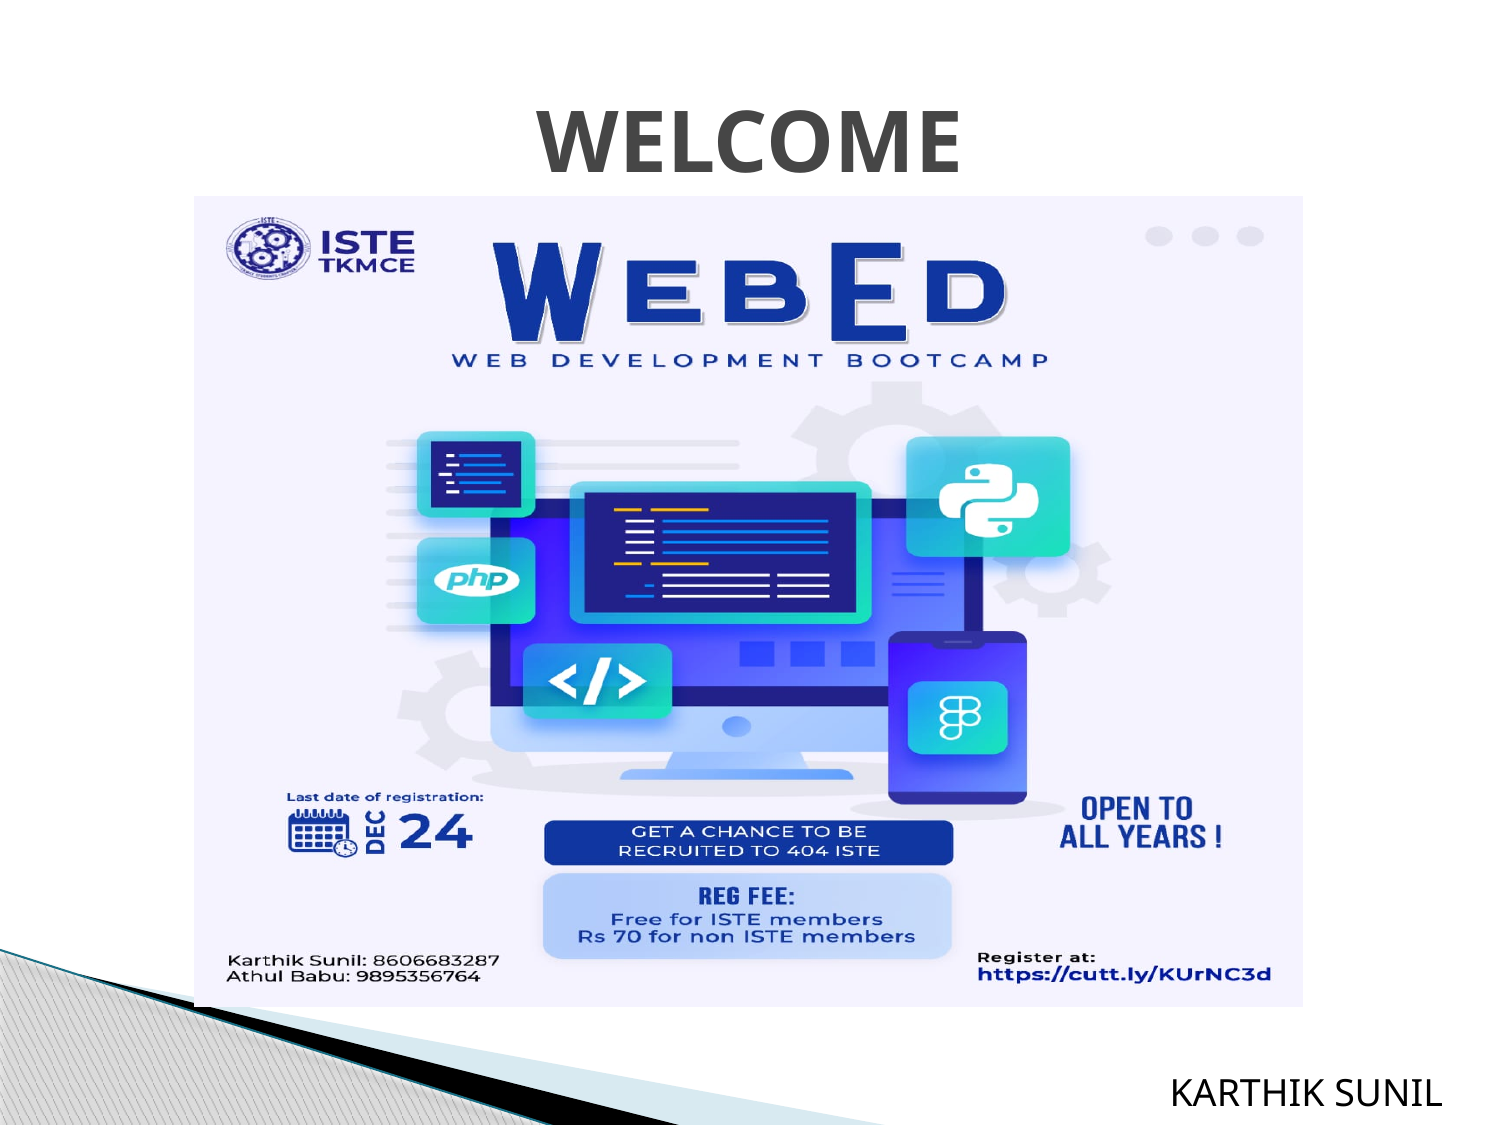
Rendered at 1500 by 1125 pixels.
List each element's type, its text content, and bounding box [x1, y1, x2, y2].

title WELCOME [75, 45, 1425, 233]
text_box KARTHIK SUNIL [1154, 1061, 1459, 1121]
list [194, 196, 1303, 1008]
